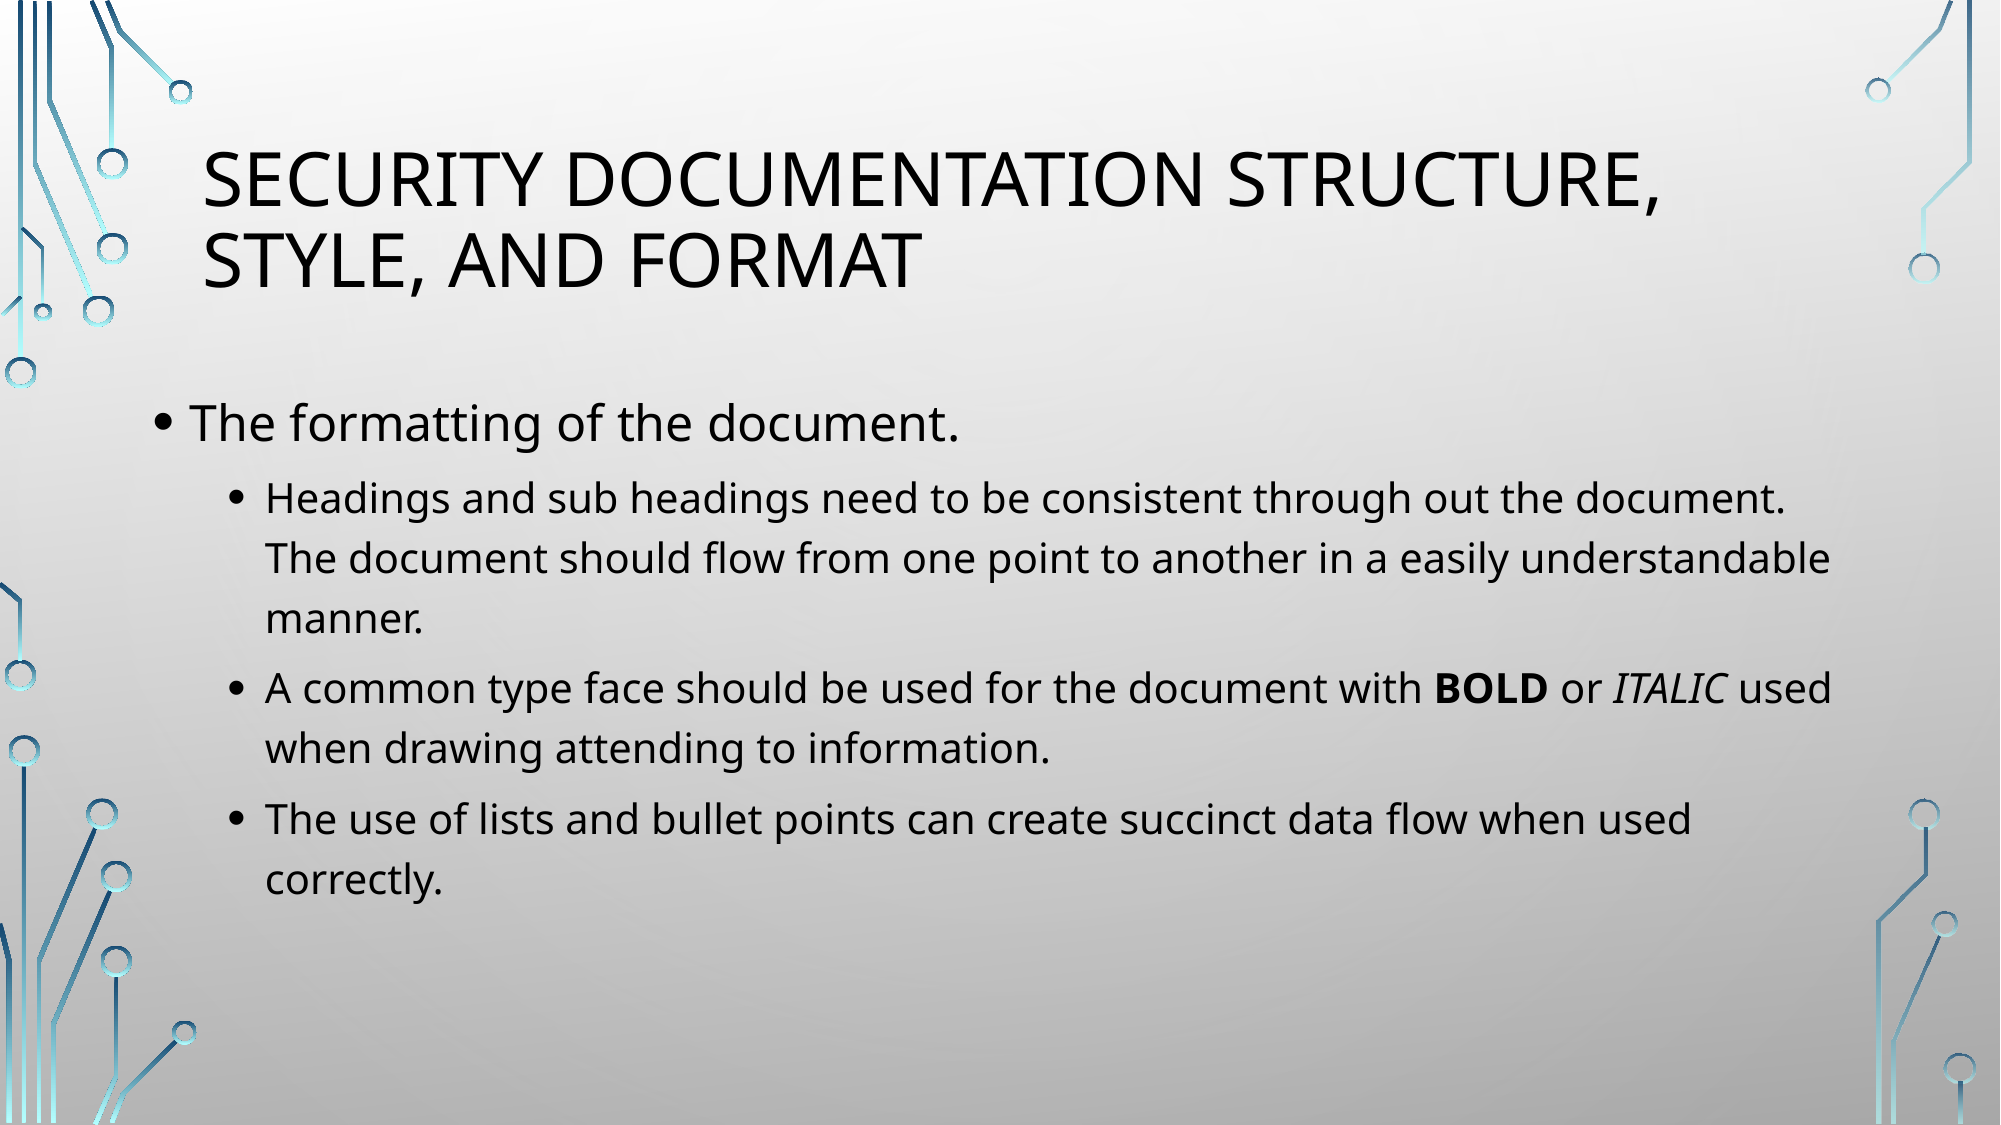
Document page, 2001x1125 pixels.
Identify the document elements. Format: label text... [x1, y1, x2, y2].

list The formatting of the document. Headings and sub headings need to be consistent through out the document. The document should flow from one point to another in a easily understandable manner. A common type face should be used for the document with BOLD or ITALIC used when drawing attending to information. The use of lists and bullet points can create succinct data flow when used correctly. [137, 371, 1863, 971]
title Security documentation structure, style, and format [187, 101, 1813, 344]
